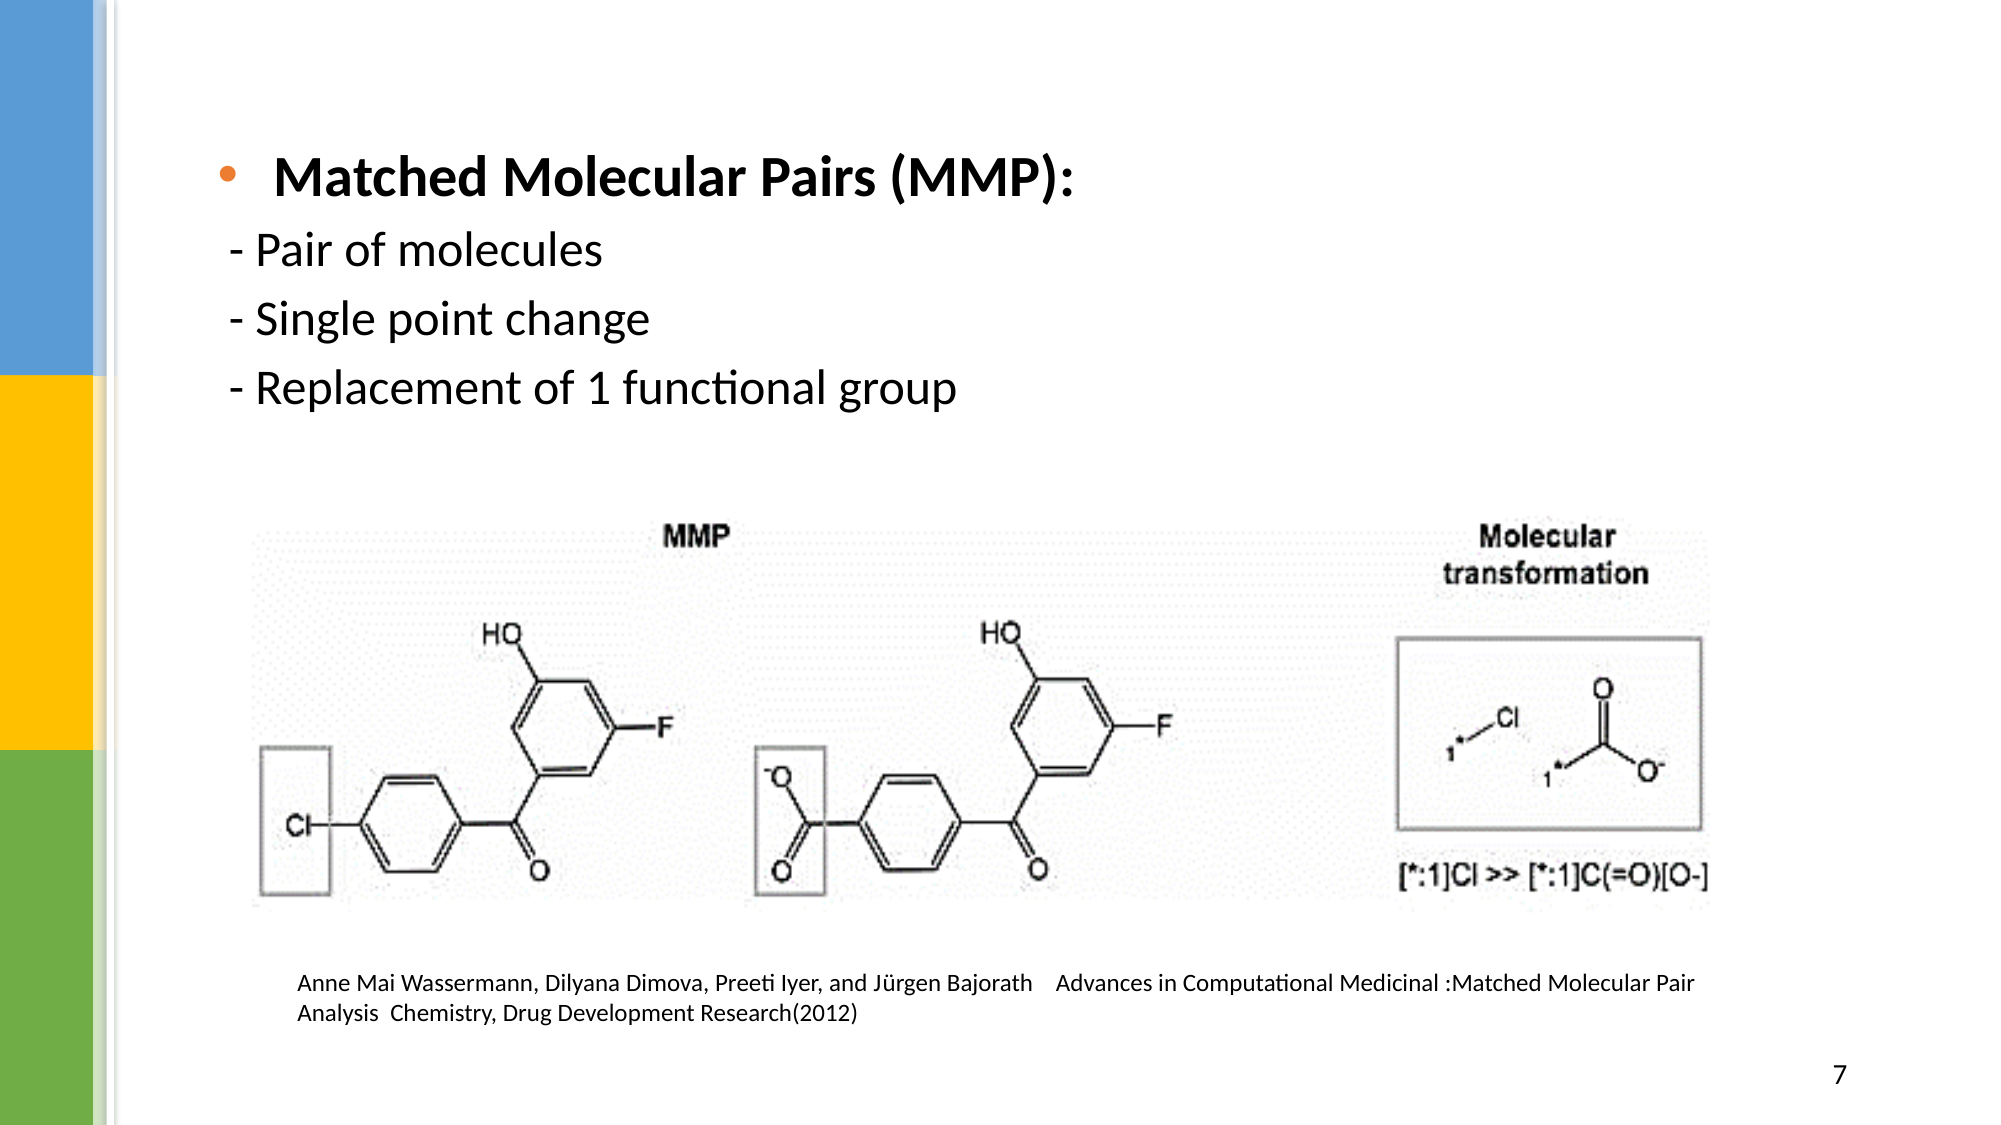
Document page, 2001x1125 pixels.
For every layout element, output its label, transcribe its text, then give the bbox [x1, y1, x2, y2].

list Matched Molecular Pairs (MMP): - Pair of molecules - Single point change - Replacement of 1 functional group [202, 138, 1150, 492]
text_box Anne Mai Wassermann, Dilyana Dimova, Preeti Iyer, and Jürgen Bajorath Advances in Computational Medicinal :Matched Molecular Pair Analysis Chemistry, Drug Development Research(2012) [282, 958, 1794, 1034]
picture [173, 495, 1794, 926]
slide_number 7 [1325, 1042, 1863, 1103]
